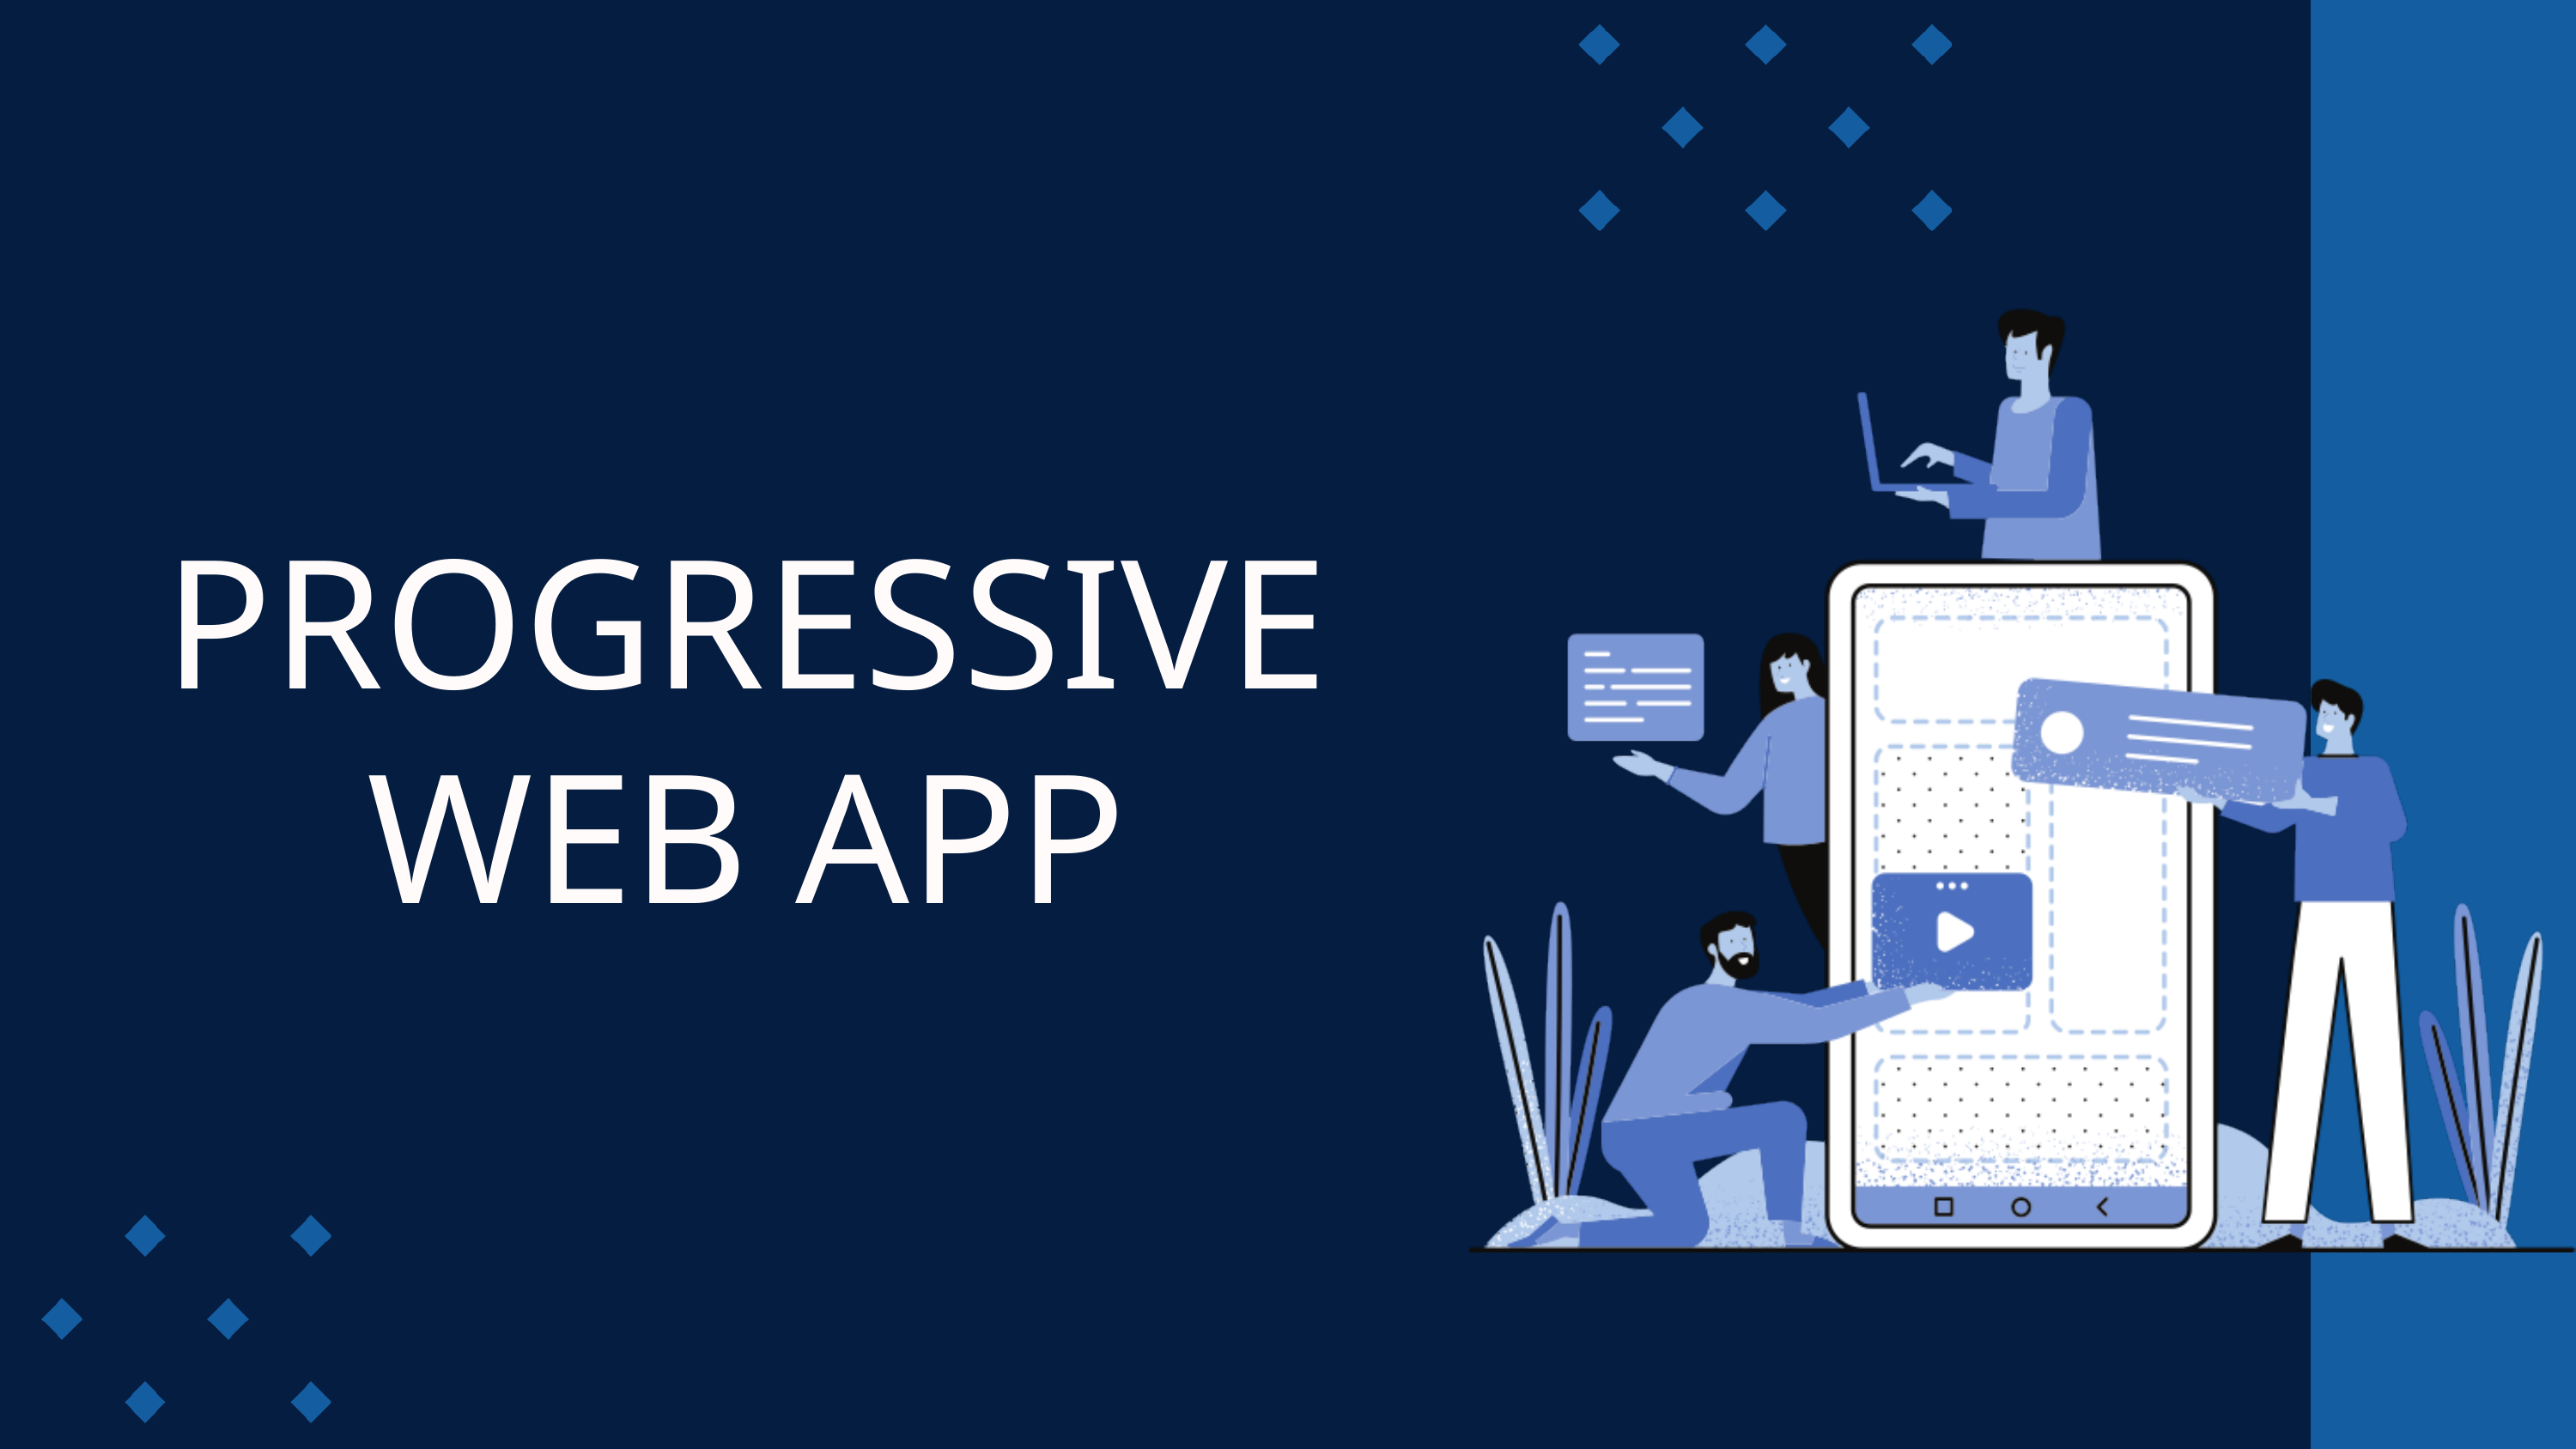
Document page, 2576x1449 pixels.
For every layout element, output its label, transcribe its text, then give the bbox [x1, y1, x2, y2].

text_box PROGRESSIVE WEB APP [0, 509, 1493, 939]
text_box [1578, 0, 1953, 231]
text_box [1604, 585, 2576, 858]
text_box [0, 1215, 331, 1449]
text_box [1468, 307, 2576, 1252]
